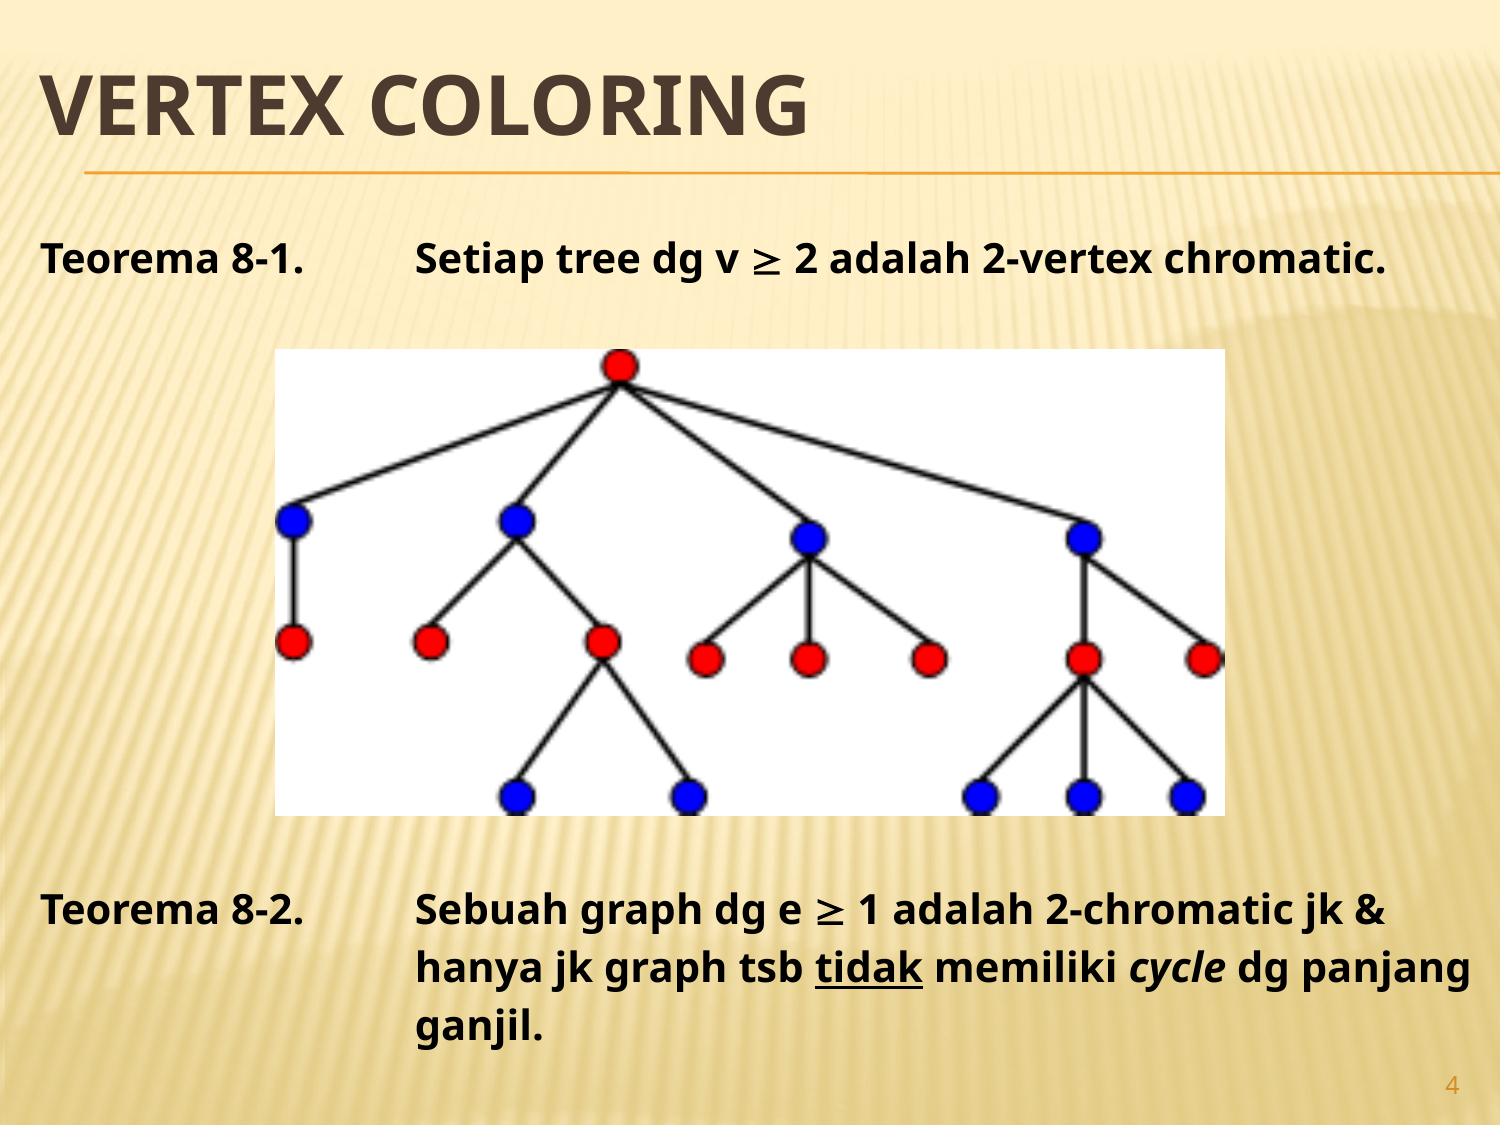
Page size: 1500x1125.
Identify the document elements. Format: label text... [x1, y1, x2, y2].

text_box Teorema 8-1. Setiap tree dg v  2 adalah 2-vertex chromatic. [24, 224, 1475, 300]
title Vertex coloring [24, 37, 1375, 168]
picture [274, 349, 1226, 817]
text_box Teorema 8-2. Sebuah graph dg e  1 adalah 2-chromatic jk & hanya jk graph tsb tidak memiliki cycle dg panjang ganjil. [24, 875, 1500, 1063]
slide_number 4 [1350, 1063, 1475, 1103]
